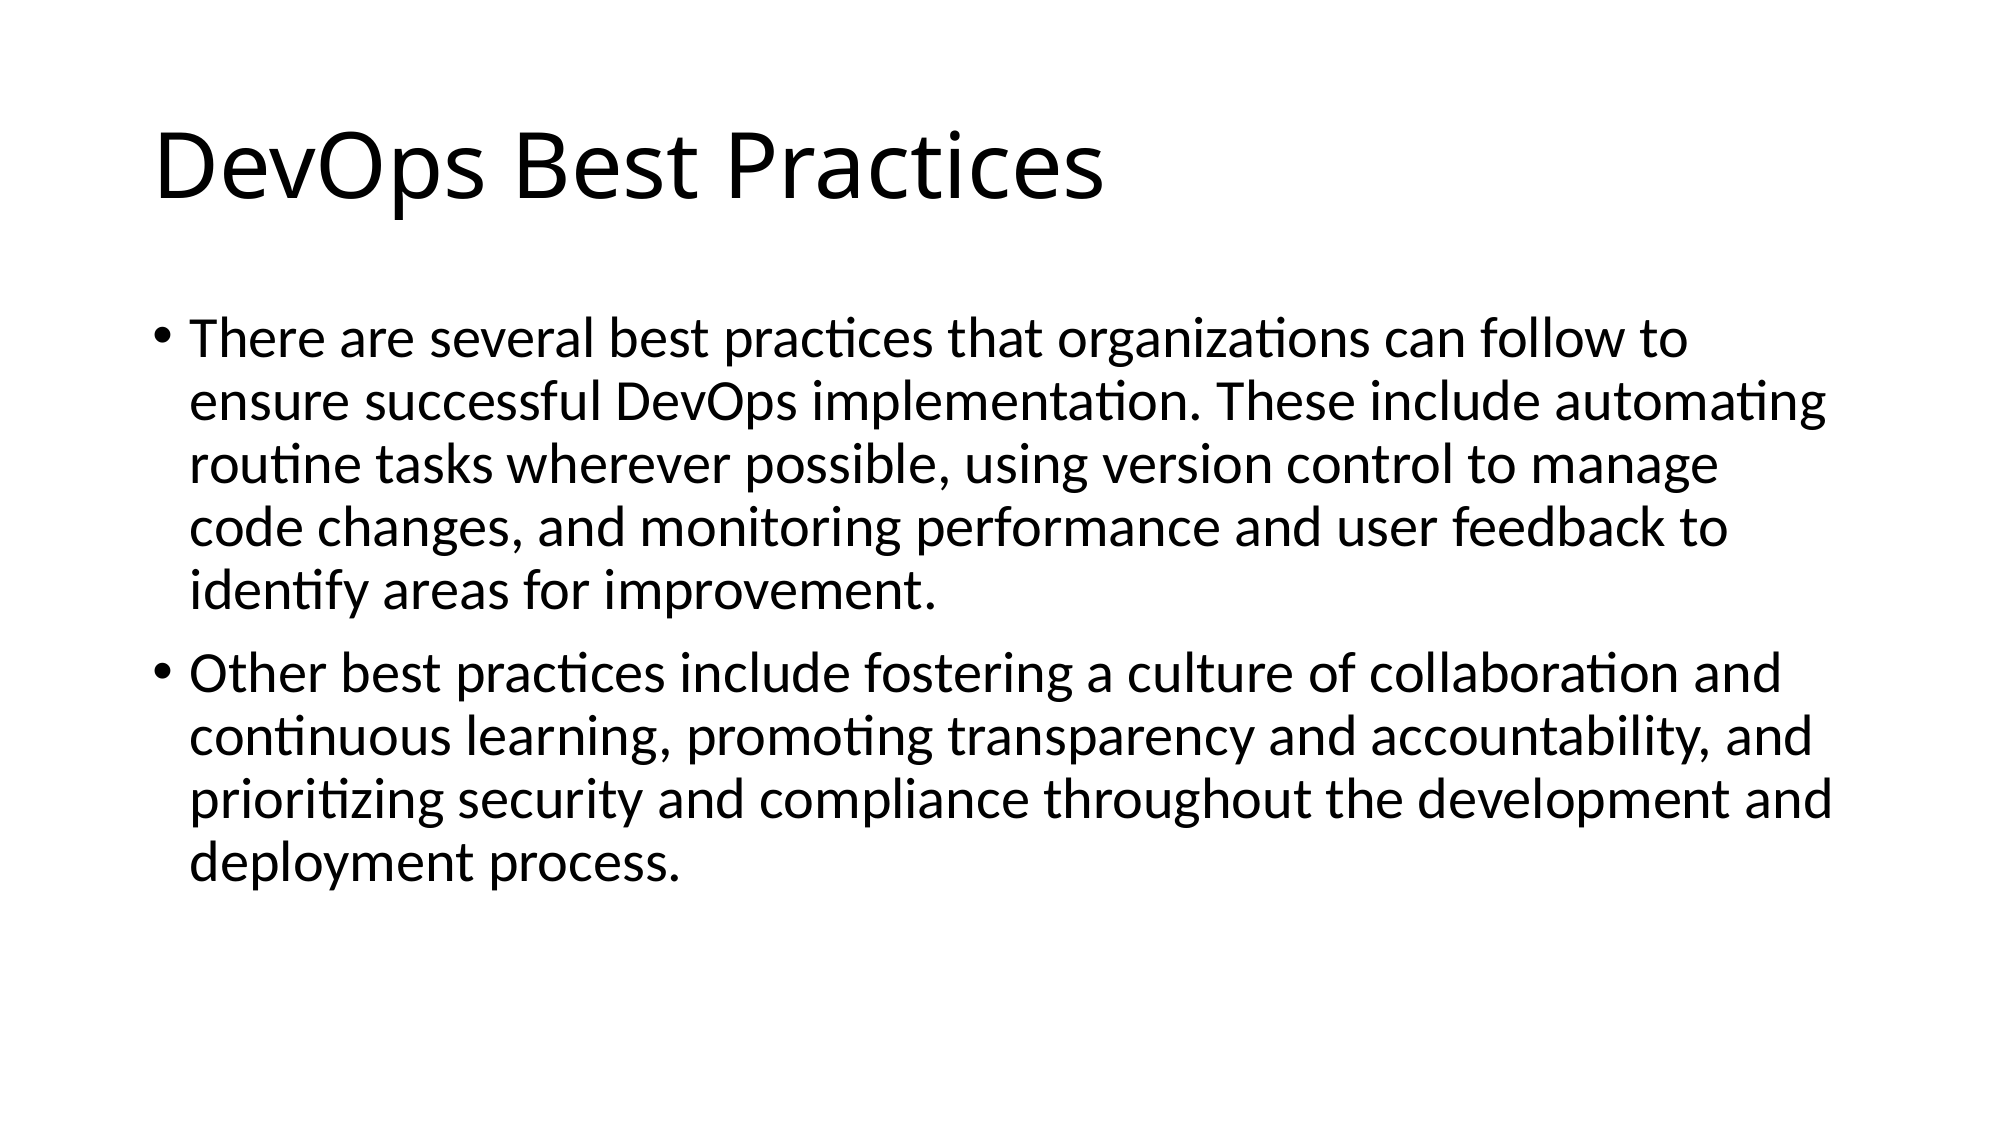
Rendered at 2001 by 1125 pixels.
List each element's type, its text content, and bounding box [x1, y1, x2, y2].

title DevOps Best Practices [137, 59, 1863, 278]
list There are several best practices that organizations can follow to ensure successful DevOps implementation. These include automating routine tasks wherever possible, using version control to manage code changes, and monitoring performance and user feedback to identify areas for improvement. Other best practices include fostering a culture of collaboration and continuous learning, promoting transparency and accountability, and prioritizing security and compliance throughout the development and deployment process. [137, 299, 1863, 1014]
